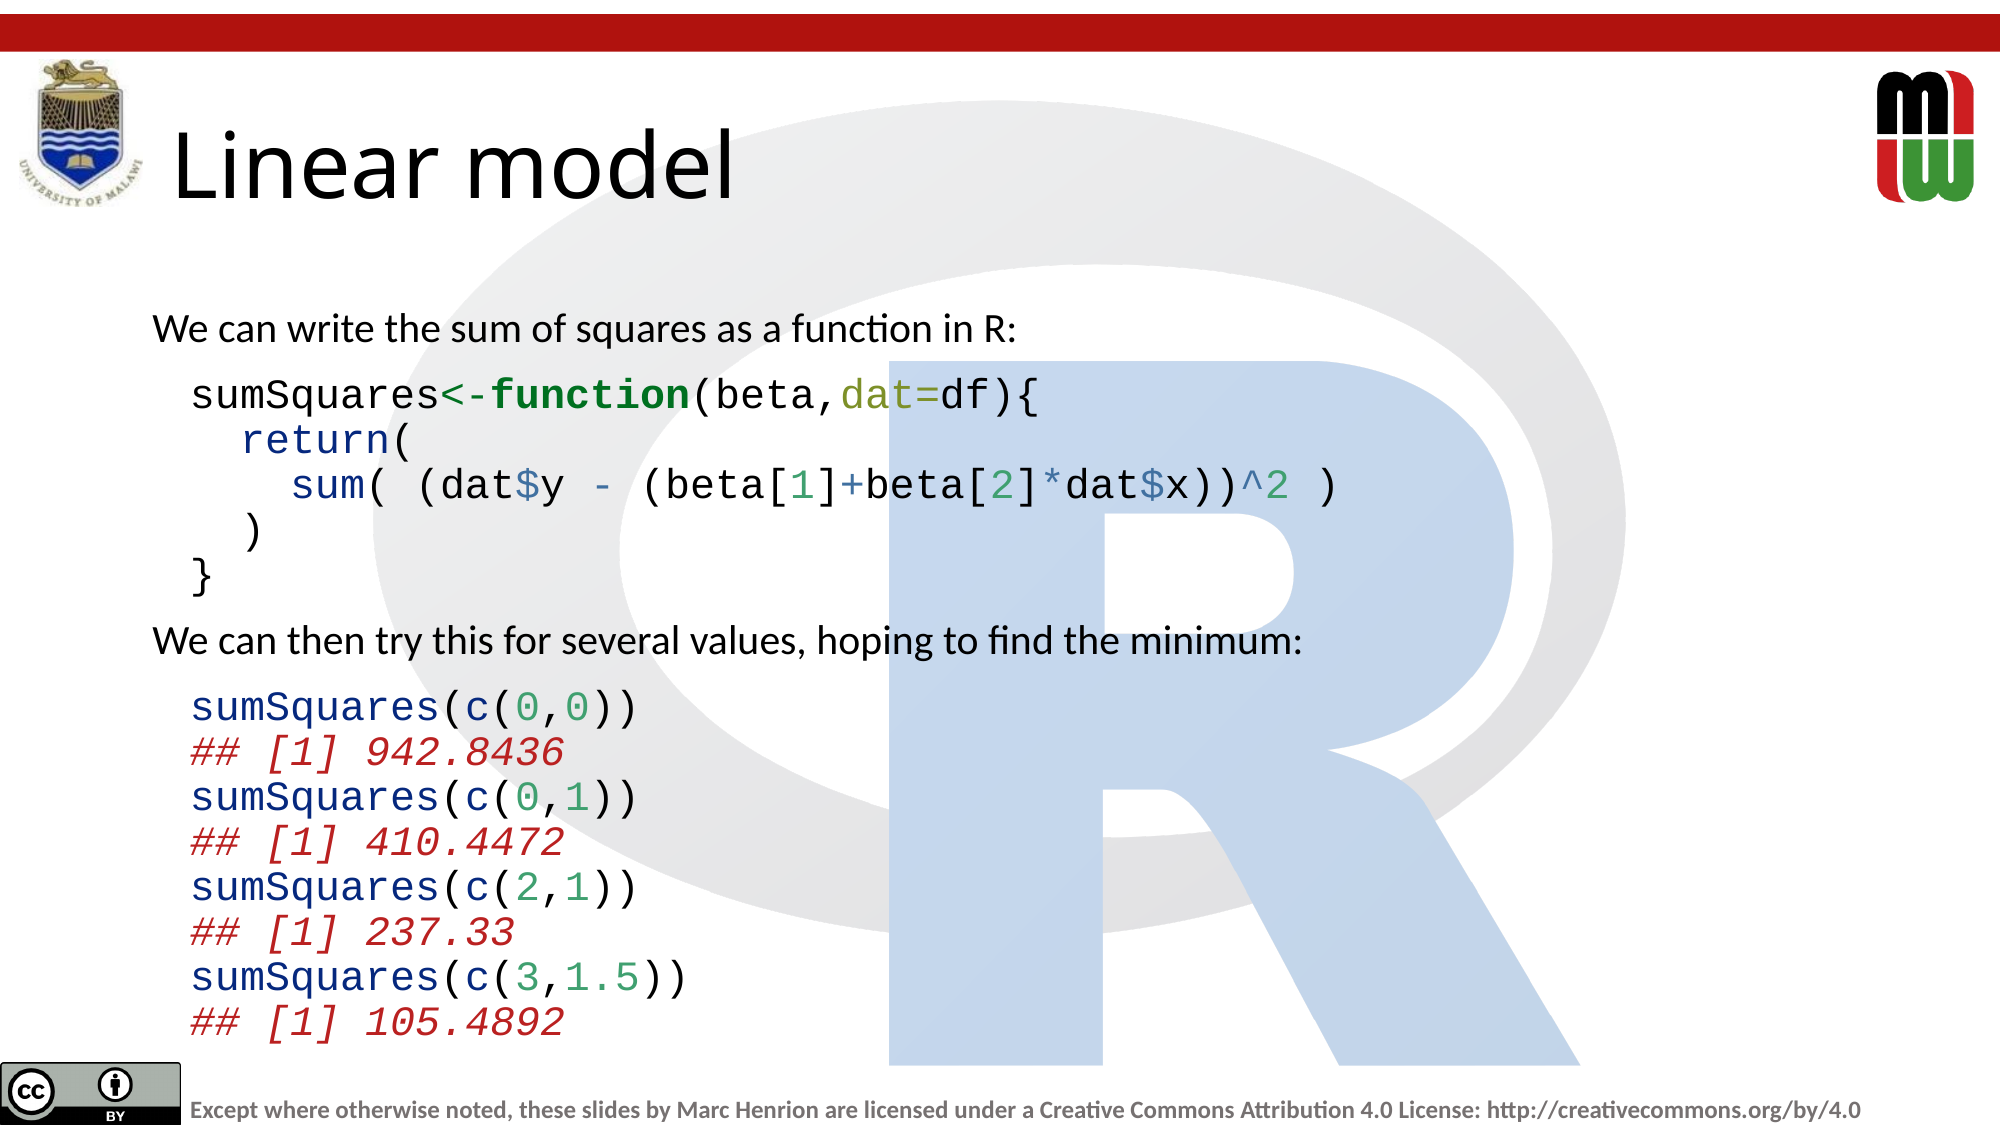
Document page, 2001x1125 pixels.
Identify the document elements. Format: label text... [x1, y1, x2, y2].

picture [0, 1062, 181, 1125]
list We can write the sum of squares as a function in R: sumSquares<-function(beta,dat=df){ return( sum( (dat$y - (beta[1]+beta[2]*dat$x))^2 ) ) } We can then try this for several values, hoping to find the minimum: sumSquares(c(0,0)) ## [1] 942.8436 sumSquares(c(0,1)) ## [1] 410.4472 sumSquares(c(2,1)) ## [1] 237.33 sumSquares(c(3,1.5)) ## [1] 105.4892 [137, 299, 1863, 1066]
title Linear model [155, 59, 1851, 278]
picture [19, 59, 143, 207]
